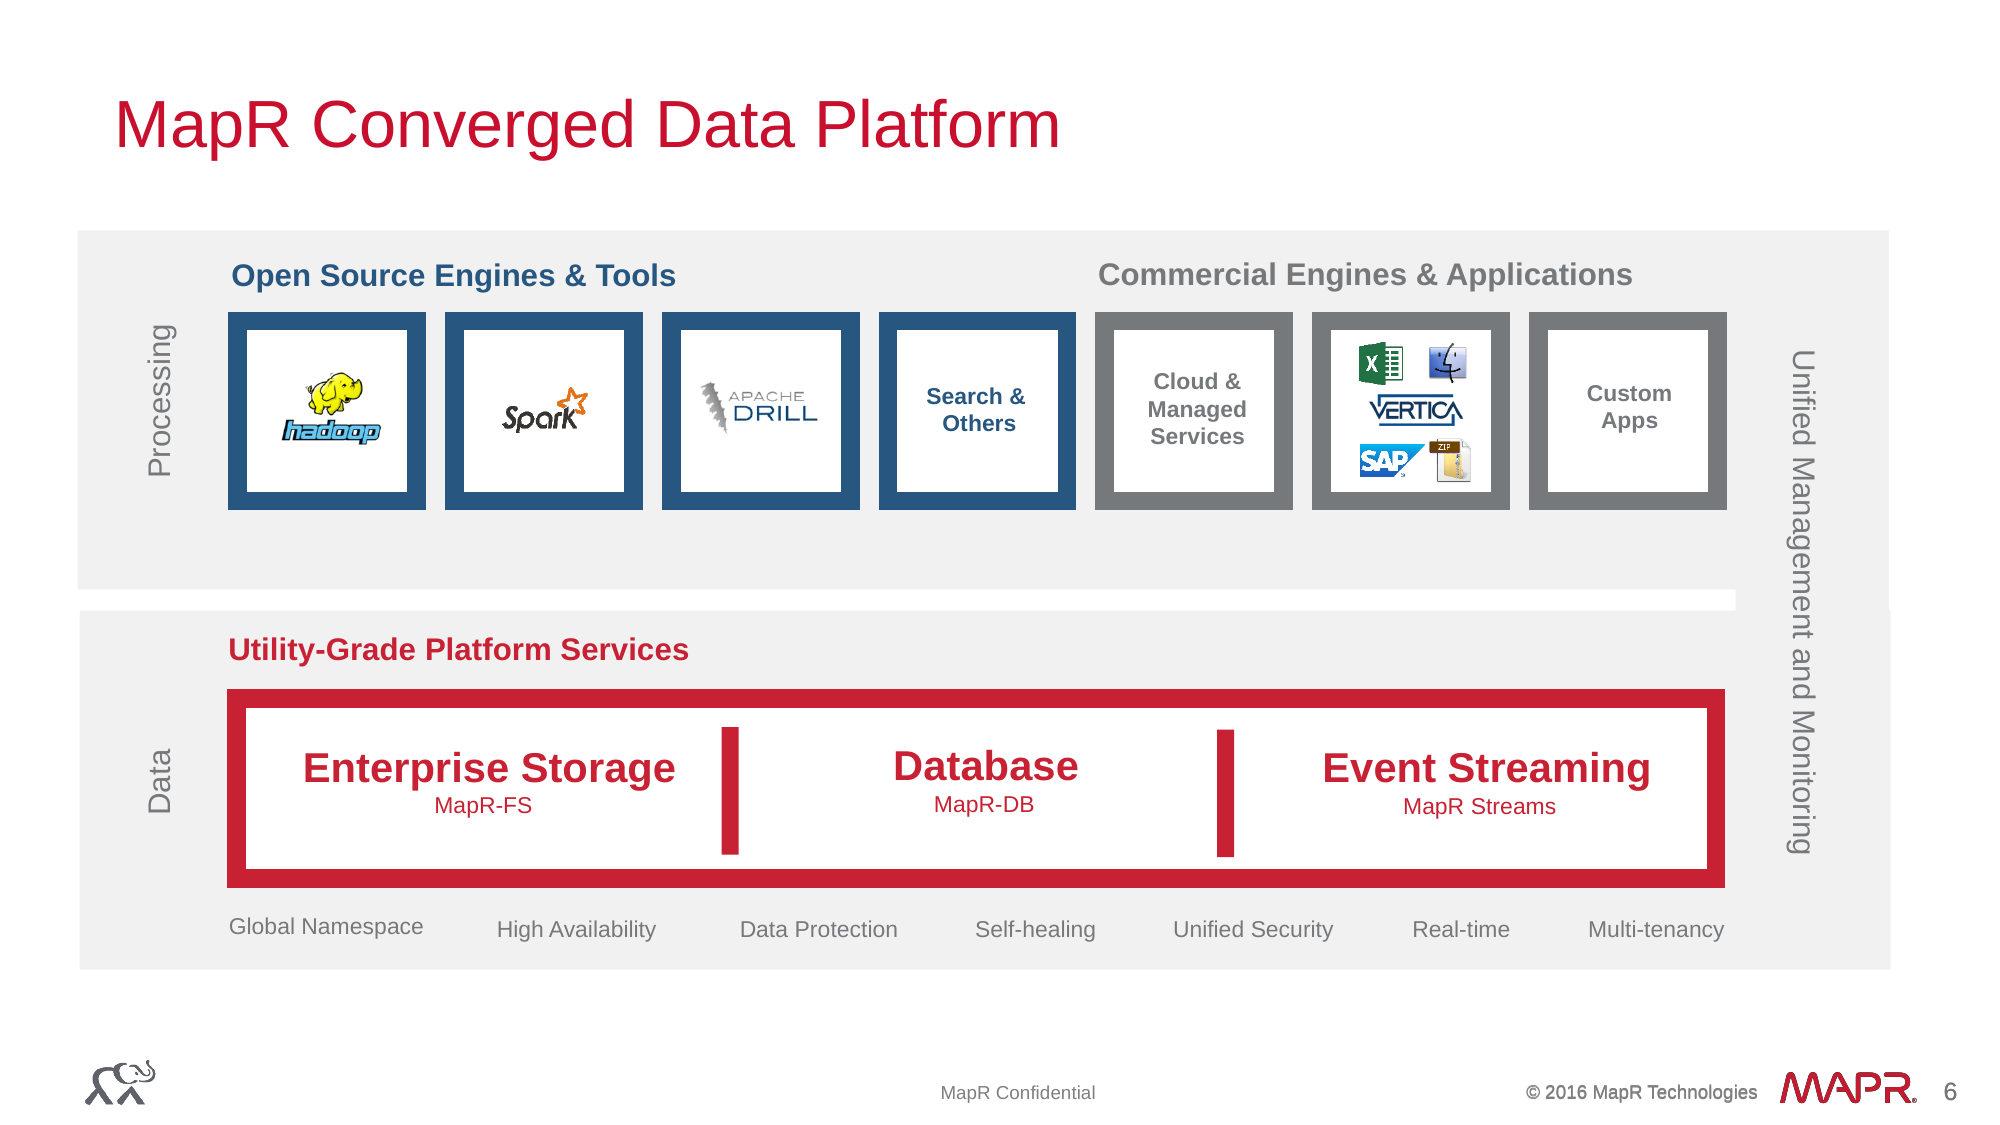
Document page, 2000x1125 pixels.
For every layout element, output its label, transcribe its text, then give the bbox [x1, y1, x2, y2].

picture [1359, 444, 1426, 478]
picture [1780, 1072, 1917, 1108]
picture [1368, 394, 1463, 426]
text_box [77, 230, 1892, 970]
picture [75, 1038, 167, 1125]
picture [1425, 341, 1470, 386]
picture [502, 387, 589, 433]
text_box MapR Converged Data Platform [99, 73, 1457, 170]
picture [1427, 436, 1473, 483]
picture [276, 372, 384, 445]
picture [694, 372, 824, 447]
picture [1359, 342, 1403, 385]
